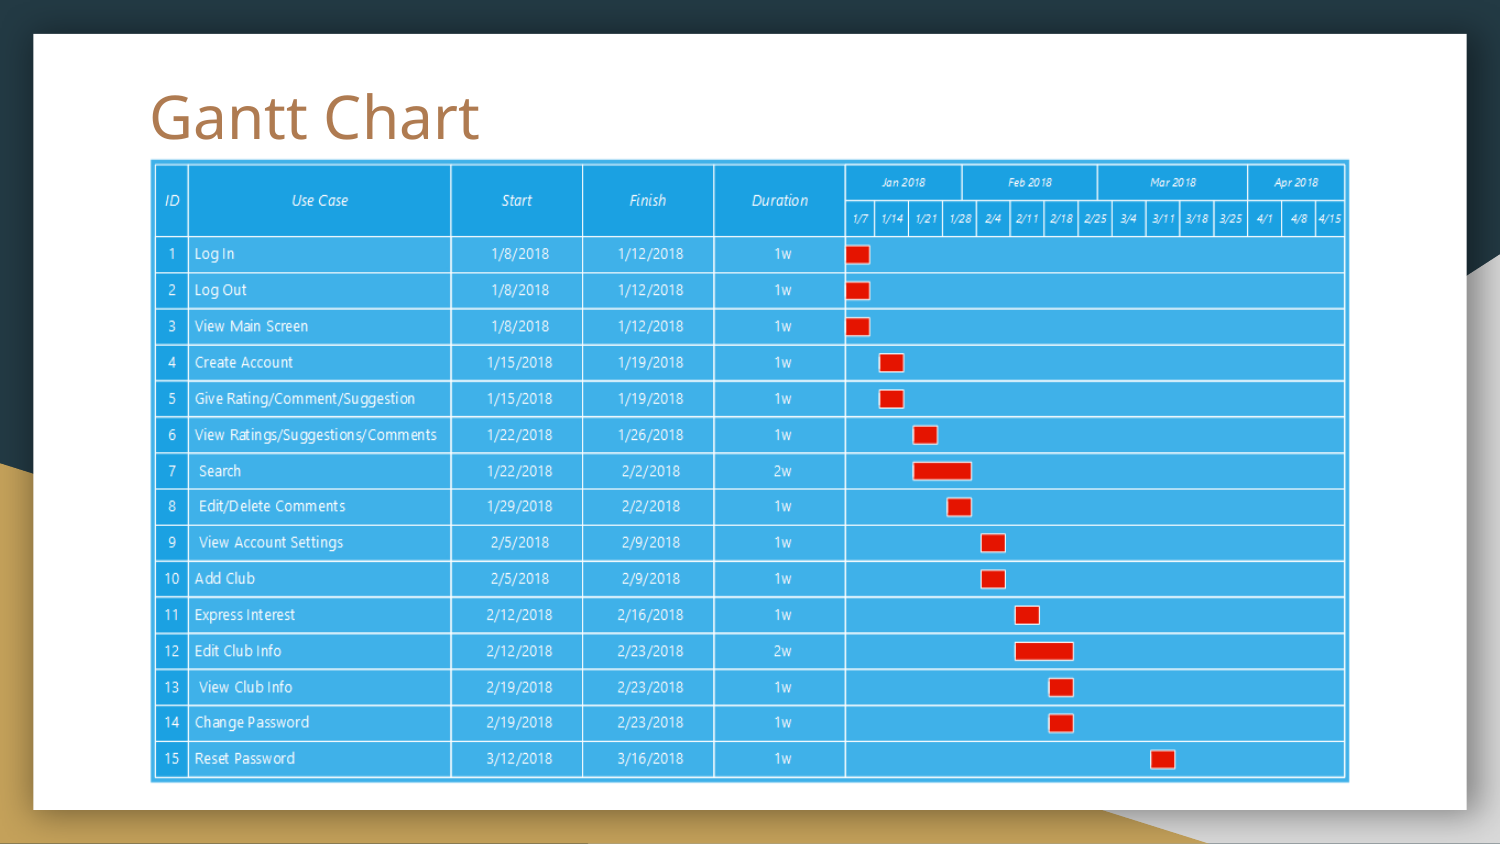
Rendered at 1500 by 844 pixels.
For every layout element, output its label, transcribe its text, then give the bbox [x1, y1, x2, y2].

title Gantt Chart [134, 63, 1366, 163]
picture [143, 154, 1357, 788]
